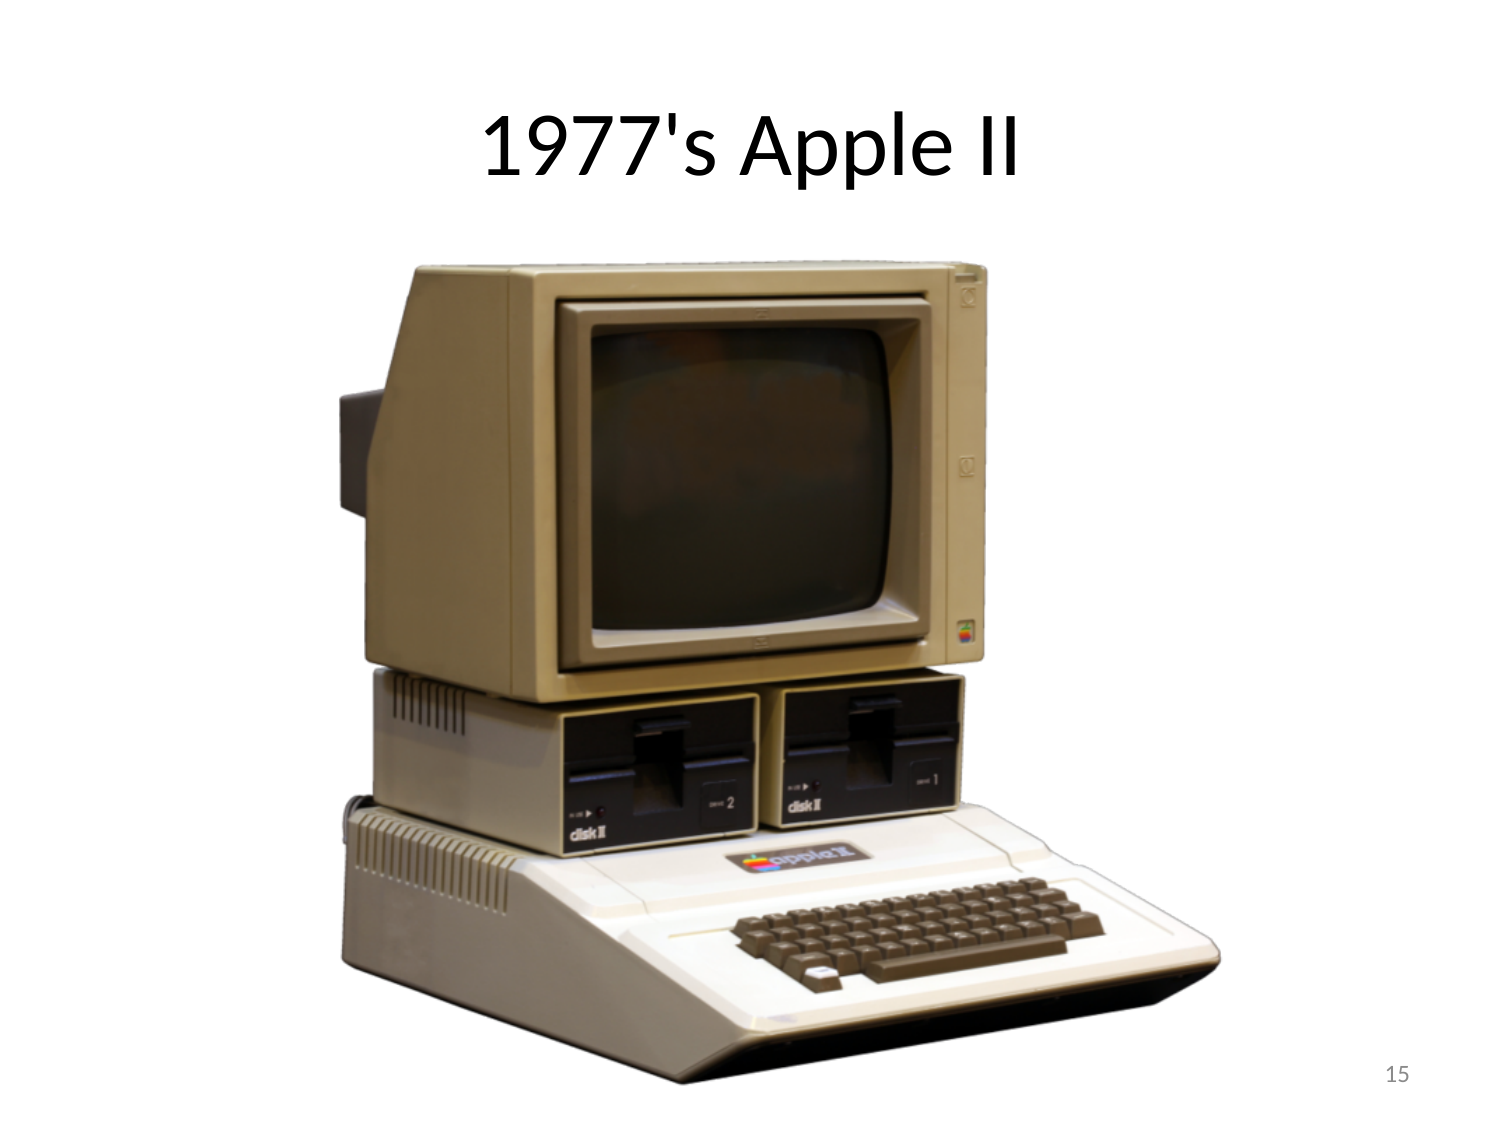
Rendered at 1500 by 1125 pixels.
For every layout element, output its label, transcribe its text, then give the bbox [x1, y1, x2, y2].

picture [324, 255, 1235, 1094]
title 1977's Apple II [75, 45, 1425, 233]
slide_number 15 [1074, 1042, 1425, 1103]
